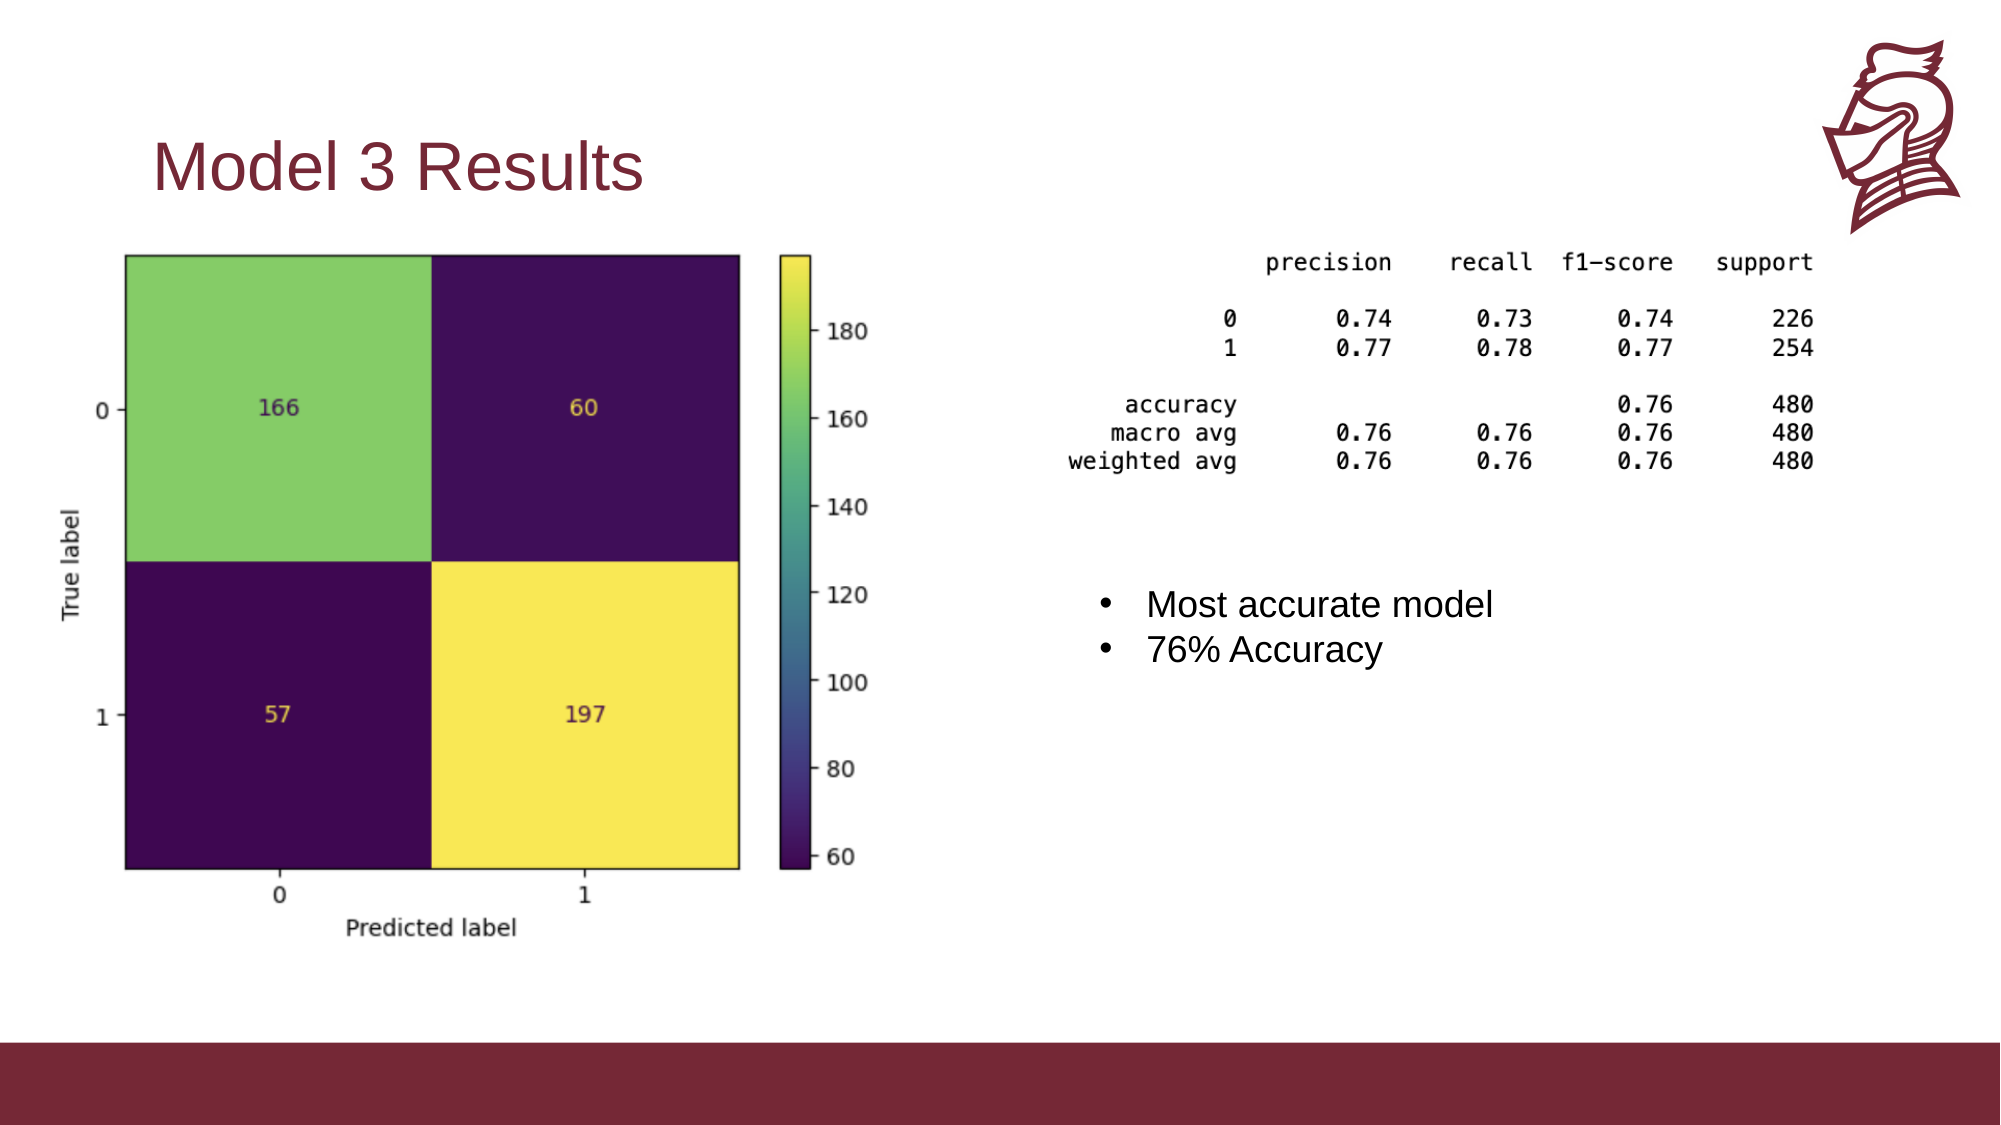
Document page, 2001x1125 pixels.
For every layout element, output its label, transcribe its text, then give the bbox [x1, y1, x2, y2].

picture [1813, 30, 1972, 248]
text_box Most accurate model 76% Accuracy [1084, 572, 1520, 678]
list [33, 241, 893, 956]
picture [1050, 241, 1847, 492]
title Model 3 Results [137, 59, 1863, 278]
